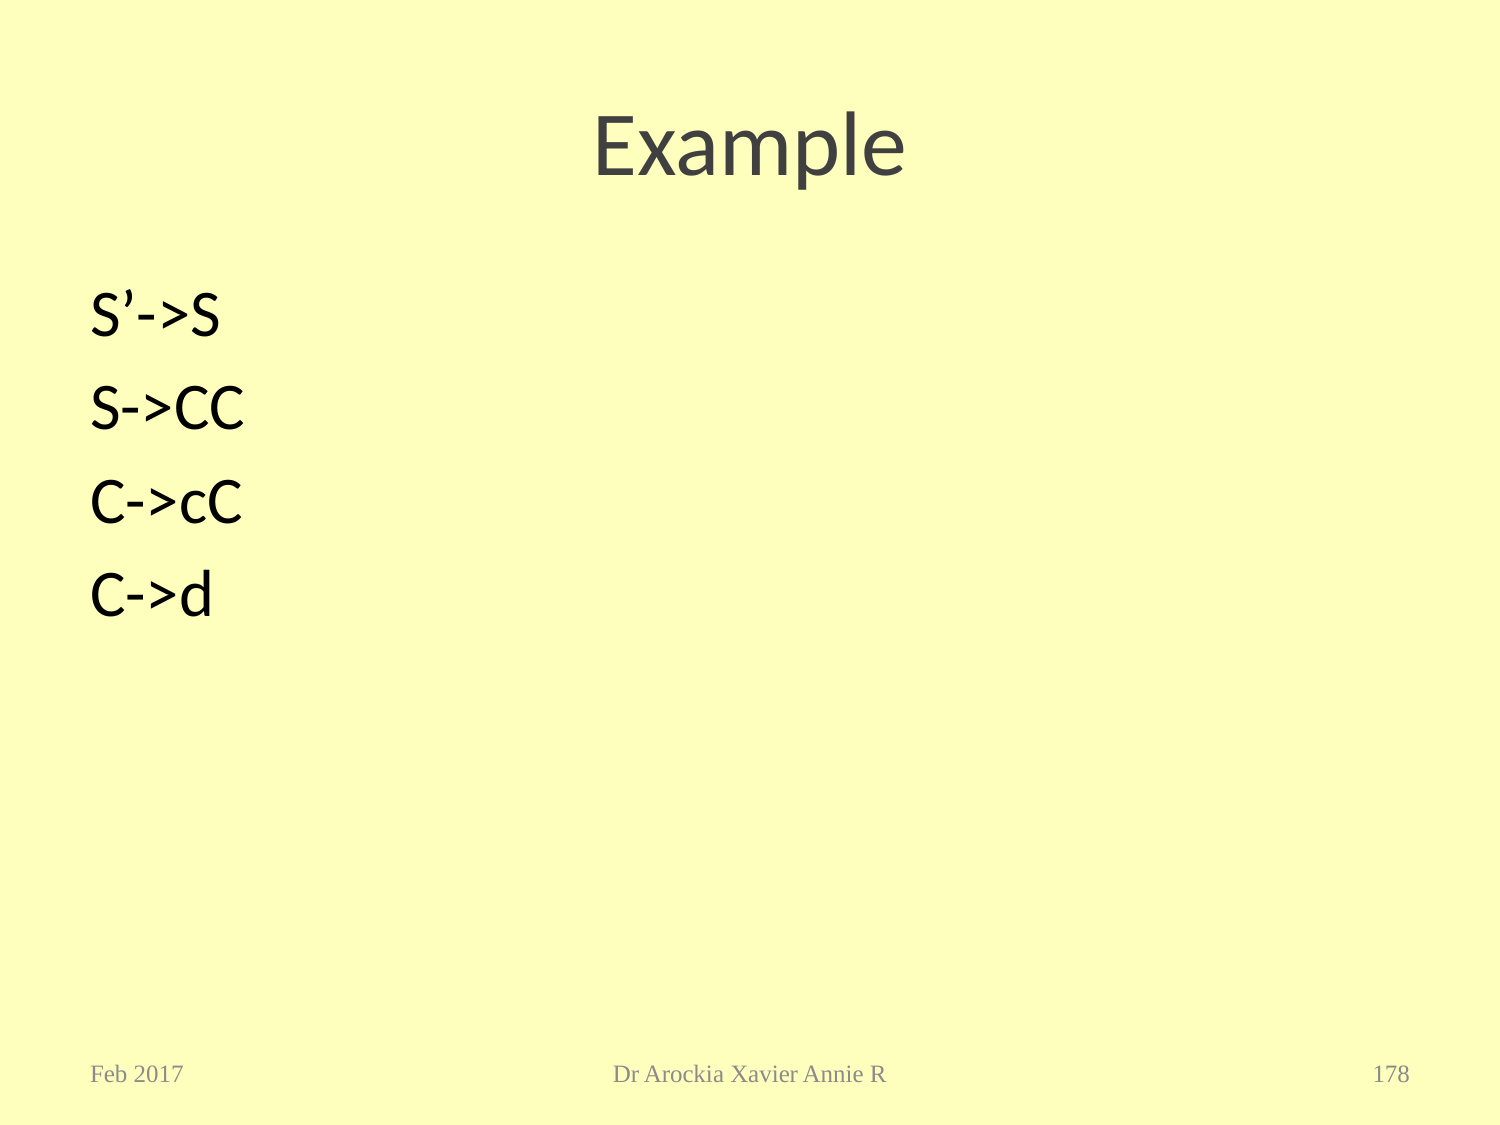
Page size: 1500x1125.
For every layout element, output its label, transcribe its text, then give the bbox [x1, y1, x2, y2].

footer Dr Arockia Xavier Annie R [512, 1042, 988, 1103]
title Example [75, 45, 1425, 233]
list S’->S S->CC C->cC C->d [75, 262, 1425, 1005]
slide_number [75, 1042, 425, 1103]
slide_number 178 [1074, 1042, 1425, 1103]
